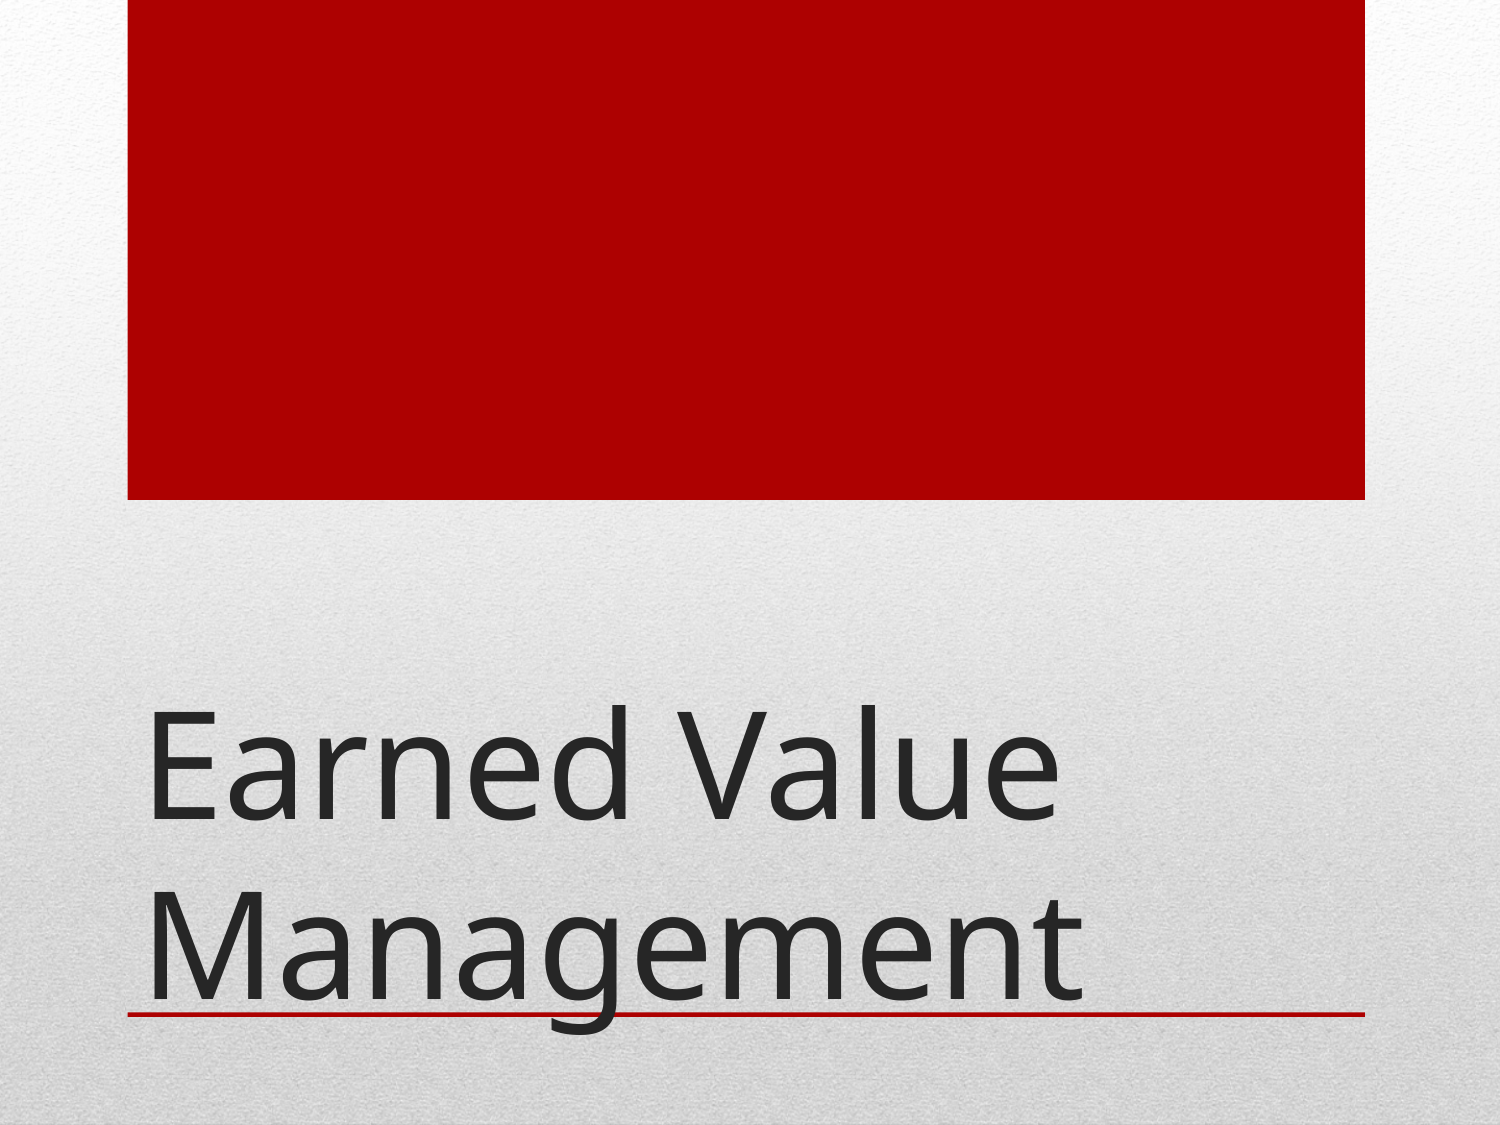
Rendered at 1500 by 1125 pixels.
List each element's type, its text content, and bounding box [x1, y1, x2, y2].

title Earned Value Management [125, 787, 1363, 1038]
